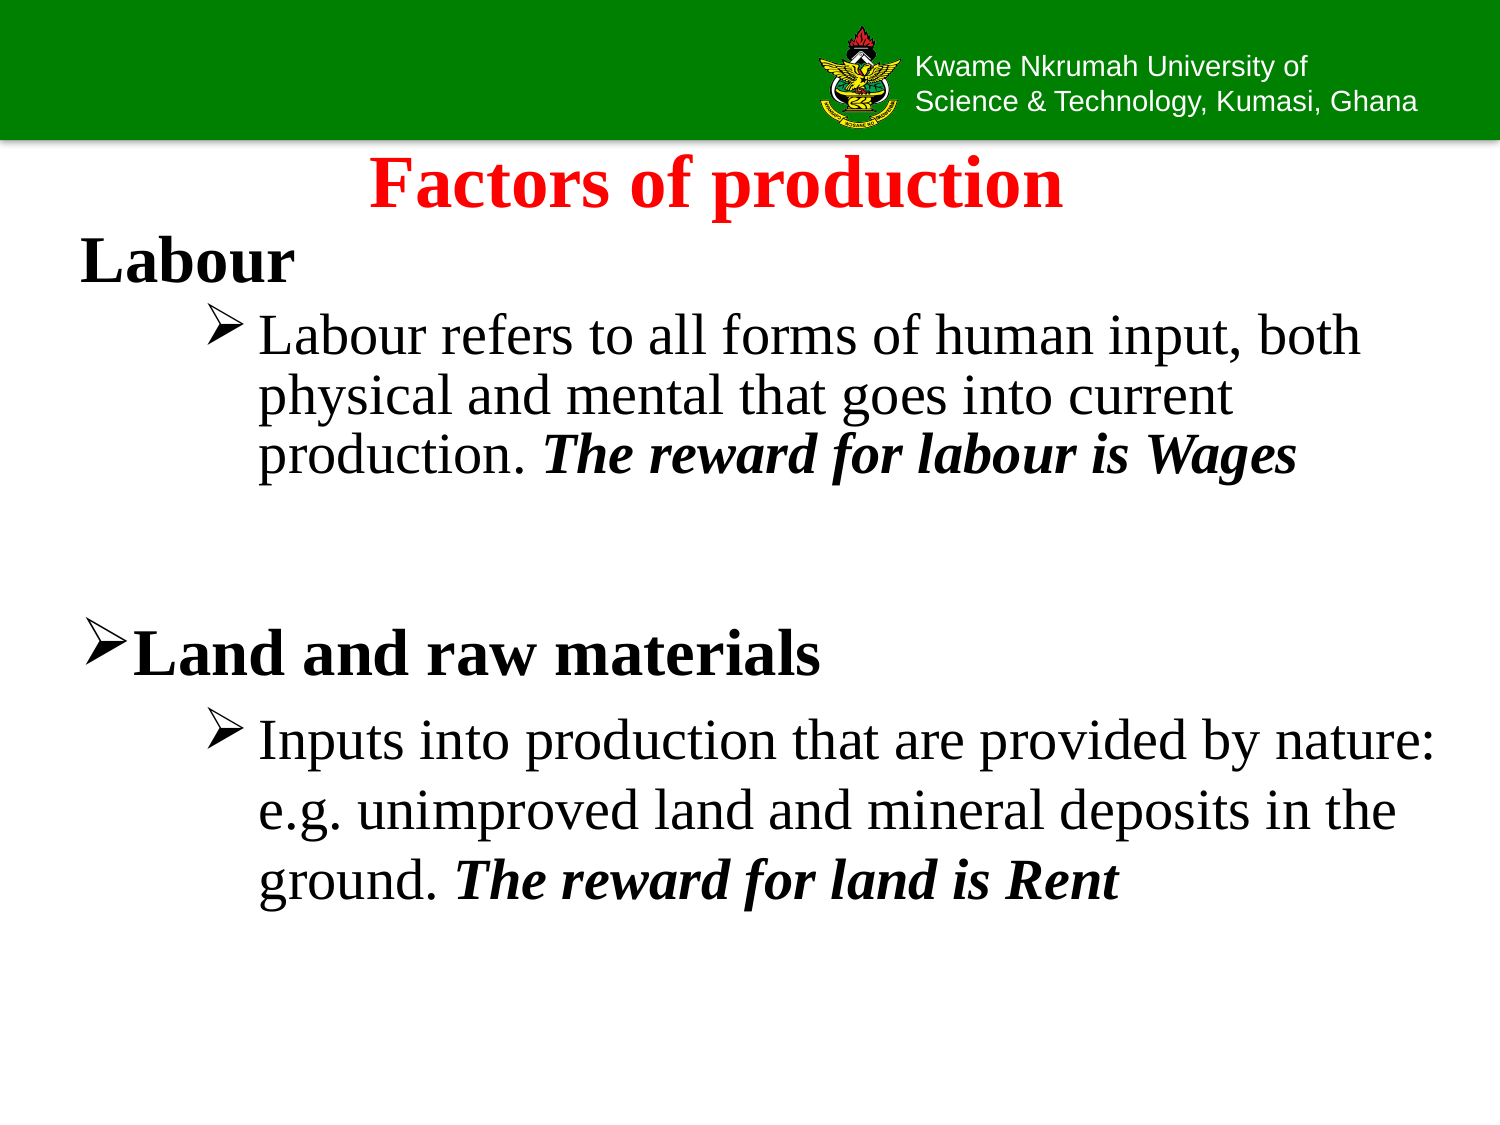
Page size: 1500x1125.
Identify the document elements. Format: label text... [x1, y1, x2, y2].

picture [819, 25, 901, 124]
title Factors of production [0, 124, 1435, 241]
subtitle Labour Labour refers to all forms of human input, both physical and mental that goes into current production. The reward for labour is Wages Land and raw materials Inputs into production that are provided by nature: e.g. unimproved land and mineral deposits in the ground. The reward for land is Rent [65, 220, 1470, 1099]
